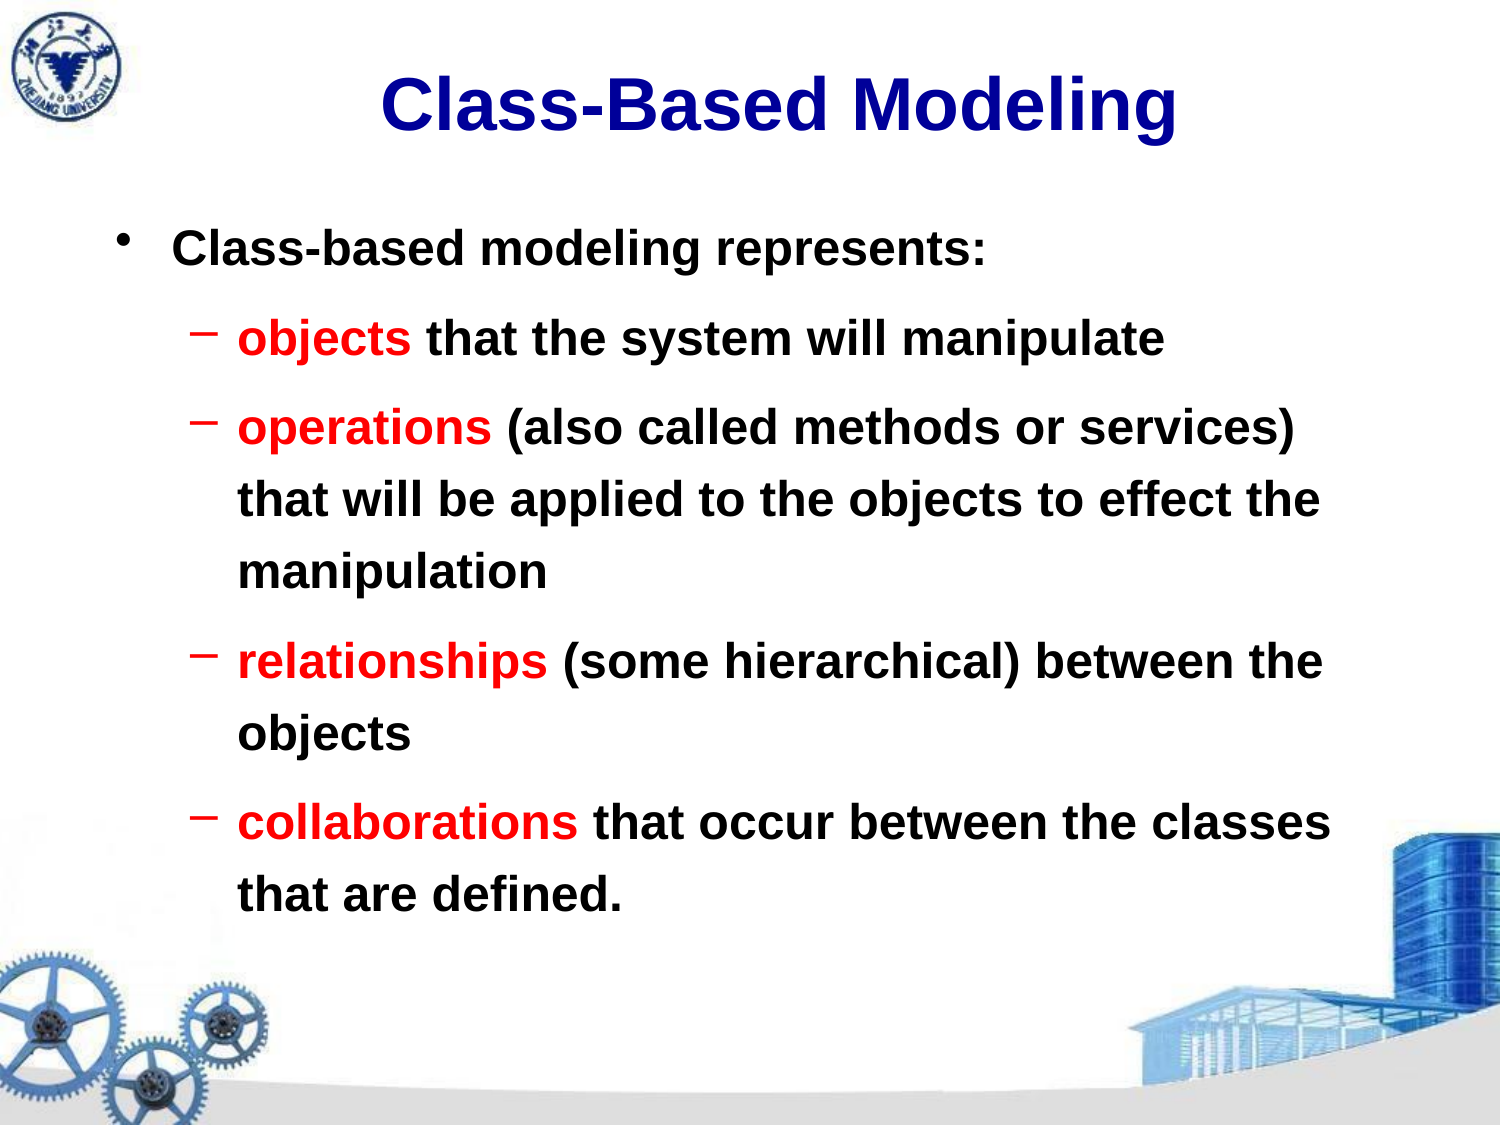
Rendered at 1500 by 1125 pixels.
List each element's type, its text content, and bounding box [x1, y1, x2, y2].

picture [0, 0, 1500, 1125]
list Class-based modeling represents: objects that the system will manipulate operations (also called methods or services) that will be applied to the objects to effect the manipulation relationships (some hierarchical) between the objects collaborations that occur between the classes that are defined. [100, 196, 1412, 935]
title Class-Based Modeling [257, 31, 1303, 171]
